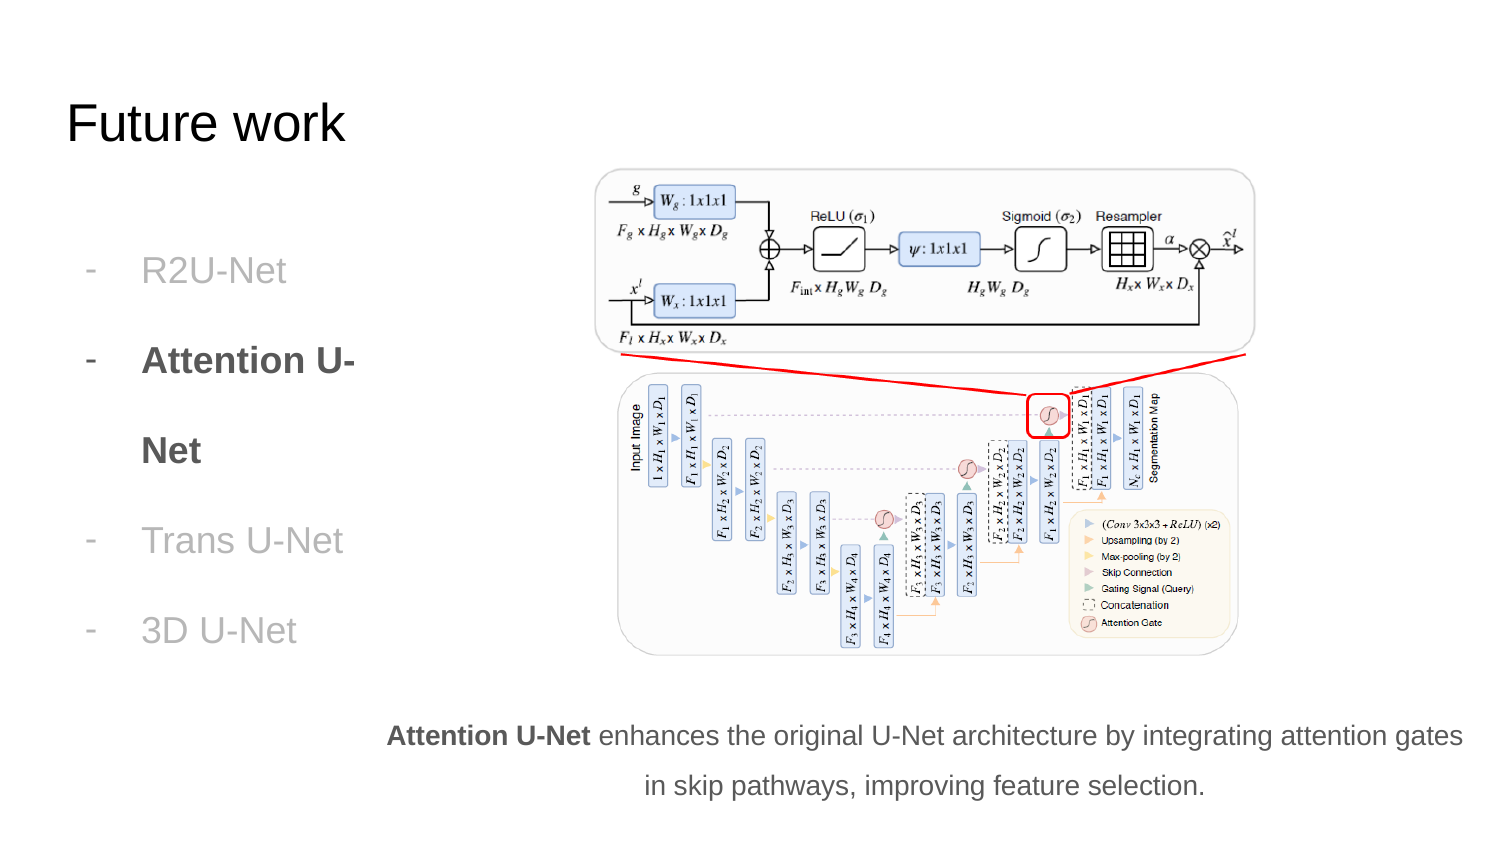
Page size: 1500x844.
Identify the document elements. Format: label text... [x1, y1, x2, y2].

list Attention U-Net enhances the original U-Net architecture by integrating attention gates in skip pathways, improving feature selection. [362, 685, 1488, 762]
picture [587, 166, 1263, 662]
text_box R2U-Net Attention U-Net Trans U-Net 3D U-Net [51, 186, 376, 666]
title Future work [51, 72, 1449, 167]
